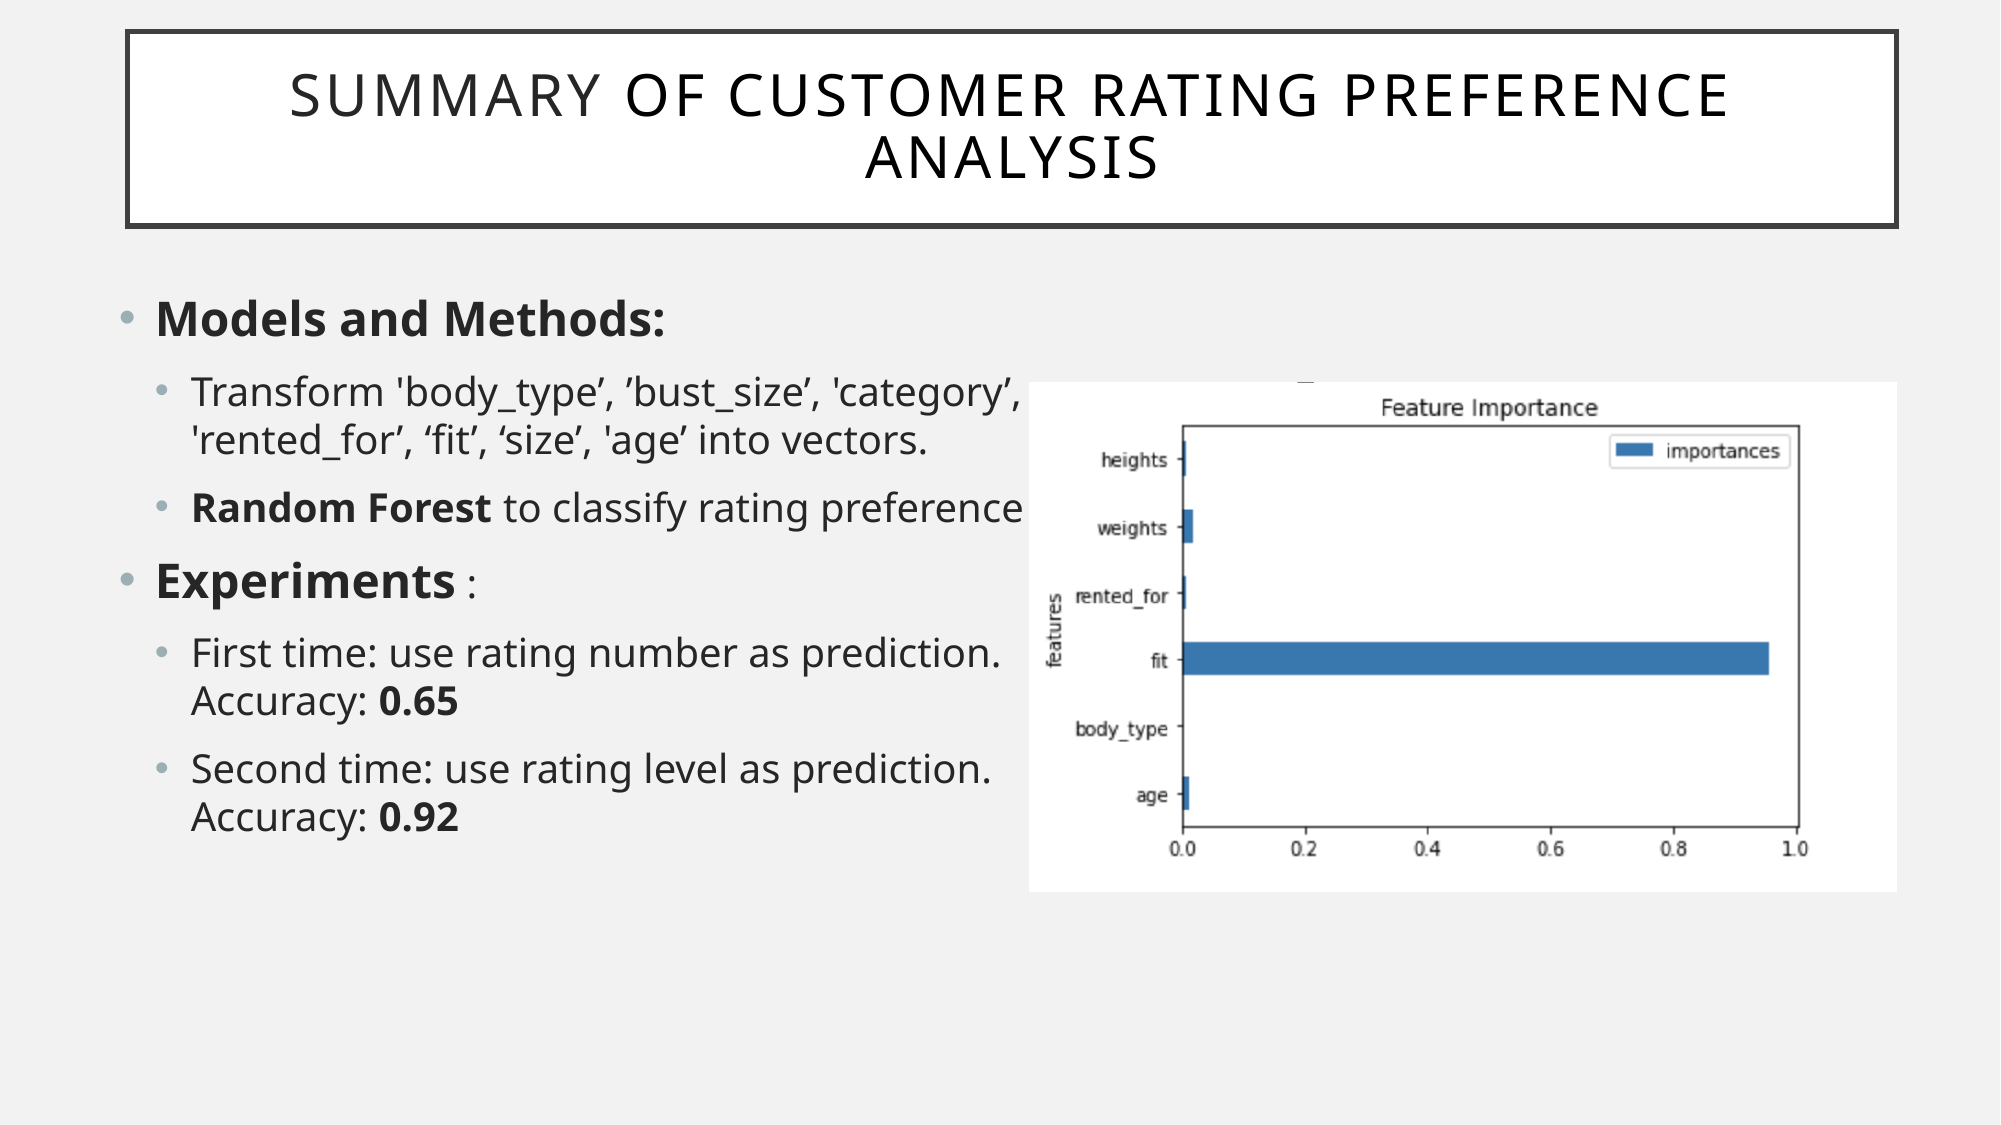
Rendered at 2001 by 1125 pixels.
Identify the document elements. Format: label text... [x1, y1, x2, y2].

text_box Models and Methods: Transform 'body_type’, ’bust_size’, 'category’, 'rented_for’, ‘fit’, ‘size’, 'age’ into vectors. Random Forest to classify rating preference Experiments : First time: use rating number as prediction. Accuracy: 0.65 Second time: use rating level as prediction. Accuracy: 0.92 [103, 281, 1041, 939]
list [1029, 382, 1897, 892]
title summary of Customer Rating Preference Analysis [125, 29, 1899, 229]
